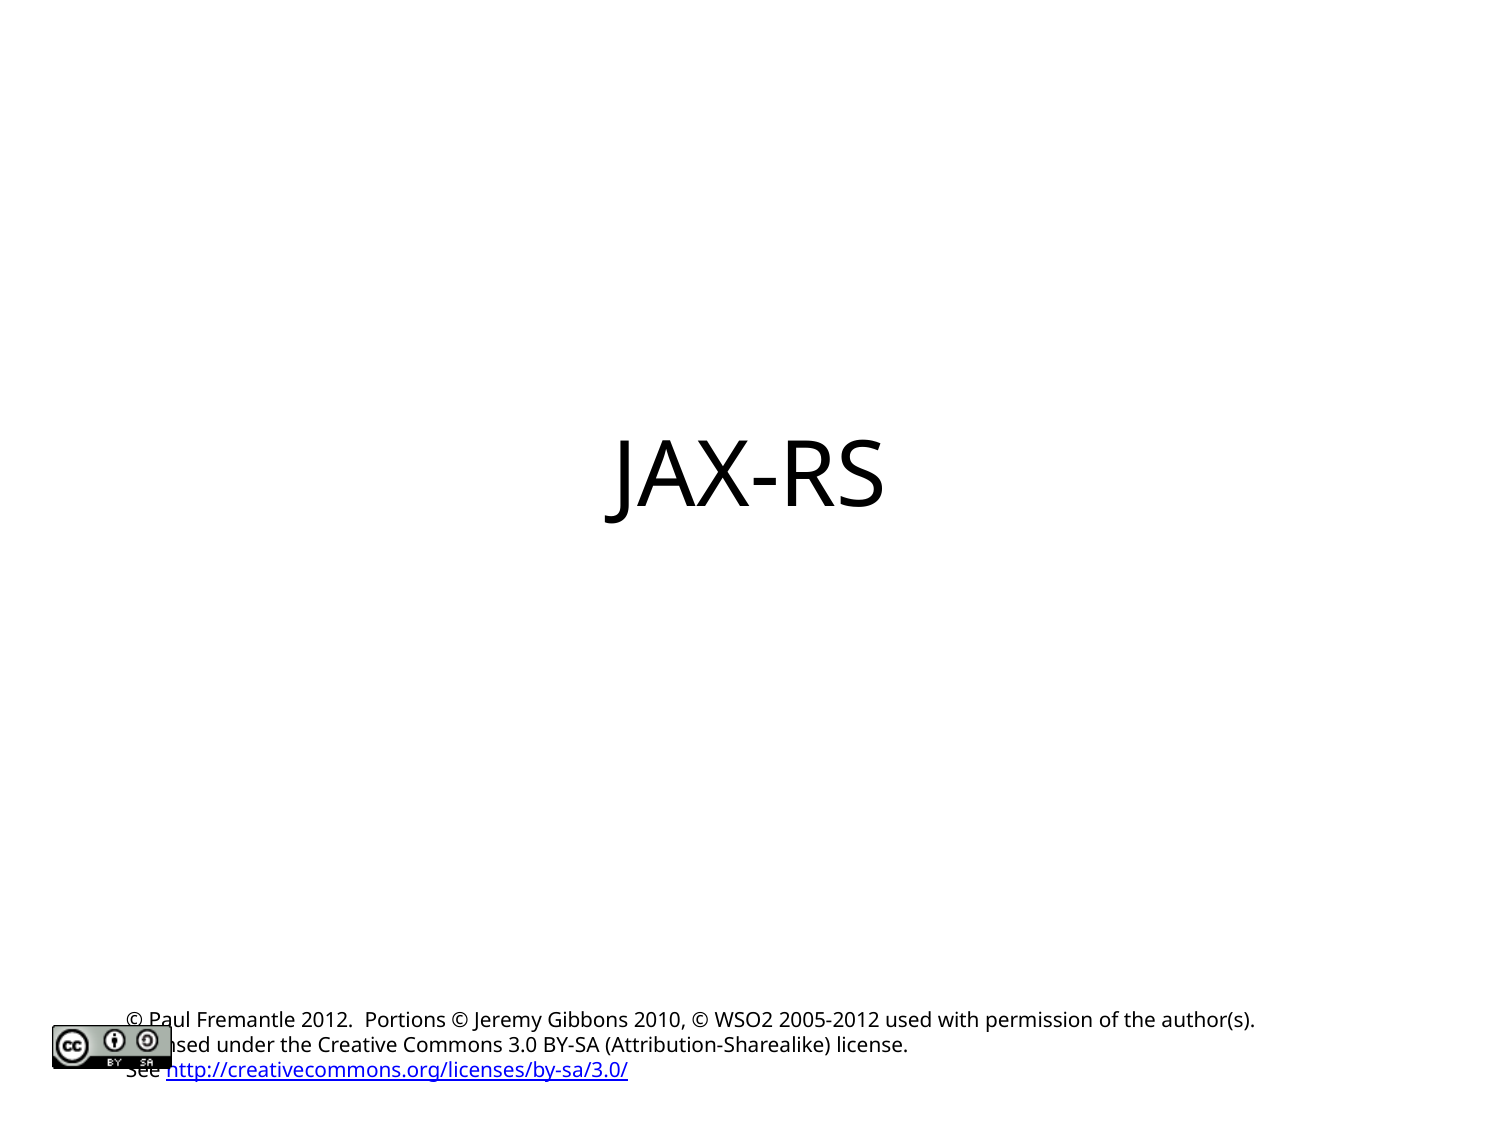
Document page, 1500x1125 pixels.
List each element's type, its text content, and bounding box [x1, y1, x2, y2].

picture [52, 1025, 172, 1069]
title JAX-RS [112, 349, 1388, 591]
